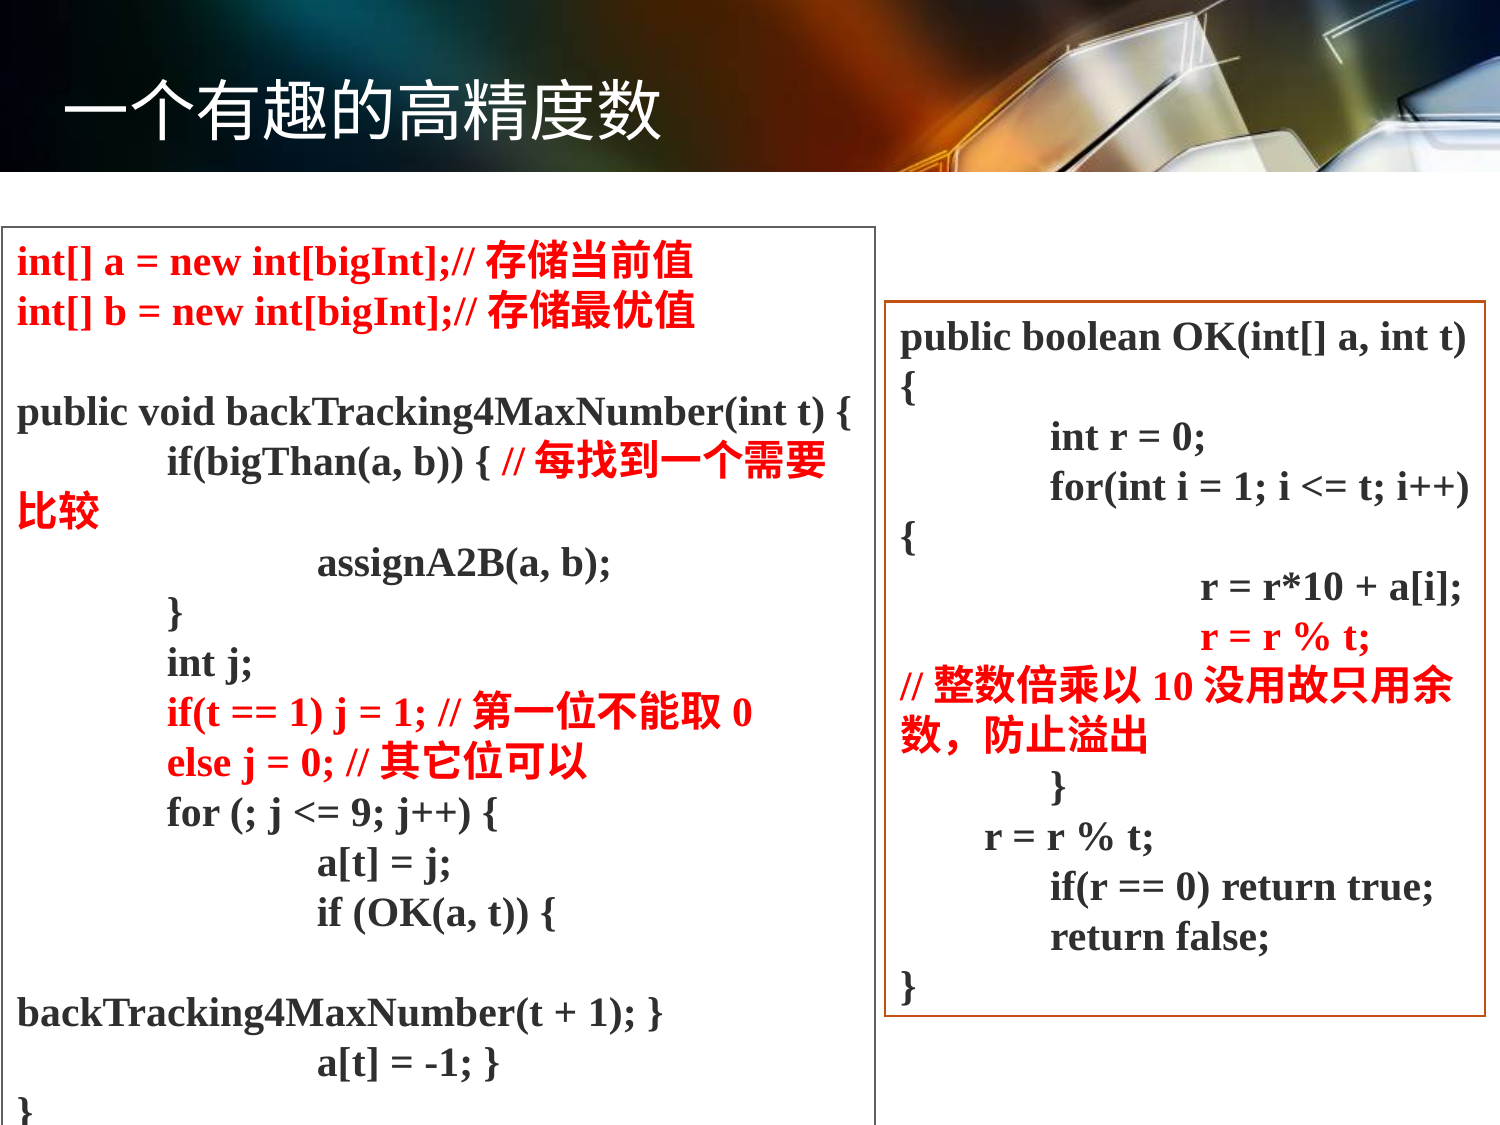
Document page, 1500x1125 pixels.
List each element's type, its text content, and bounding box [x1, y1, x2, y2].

picture [282, 35, 289, 46]
text_box int[] a = new int[bigInt];//存储当前值 int[] b = new int[bigInt];//存储最优值 public void backTracking4MaxNumber(int t) { if(bigThan(a, b)) { //每找到一个需要比较 assignA2B(a, b); } int j; if(t == 1) j = 1; //第一位不能取0 else j = 0; //其它位可以 for (; j <= 9; j++) { a[t] = j; if (OK(a, t)) { backTracking4MaxNumber(t + 1); } a[t] = -1; } } [1, 226, 876, 1125]
text_box 一个有趣的高精度数 [47, 61, 732, 157]
picture [0, 0, 1500, 172]
text_box public boolean OK(int[] a, int t) { int r = 0; for(int i = 1; i <= t; i++) { r = r*10 + a[i]; r = r % t; //整数倍乘以10没用故只用余数，防止溢出 } r = r % t; if(r == 0) return true; return false; } [884, 300, 1486, 1017]
